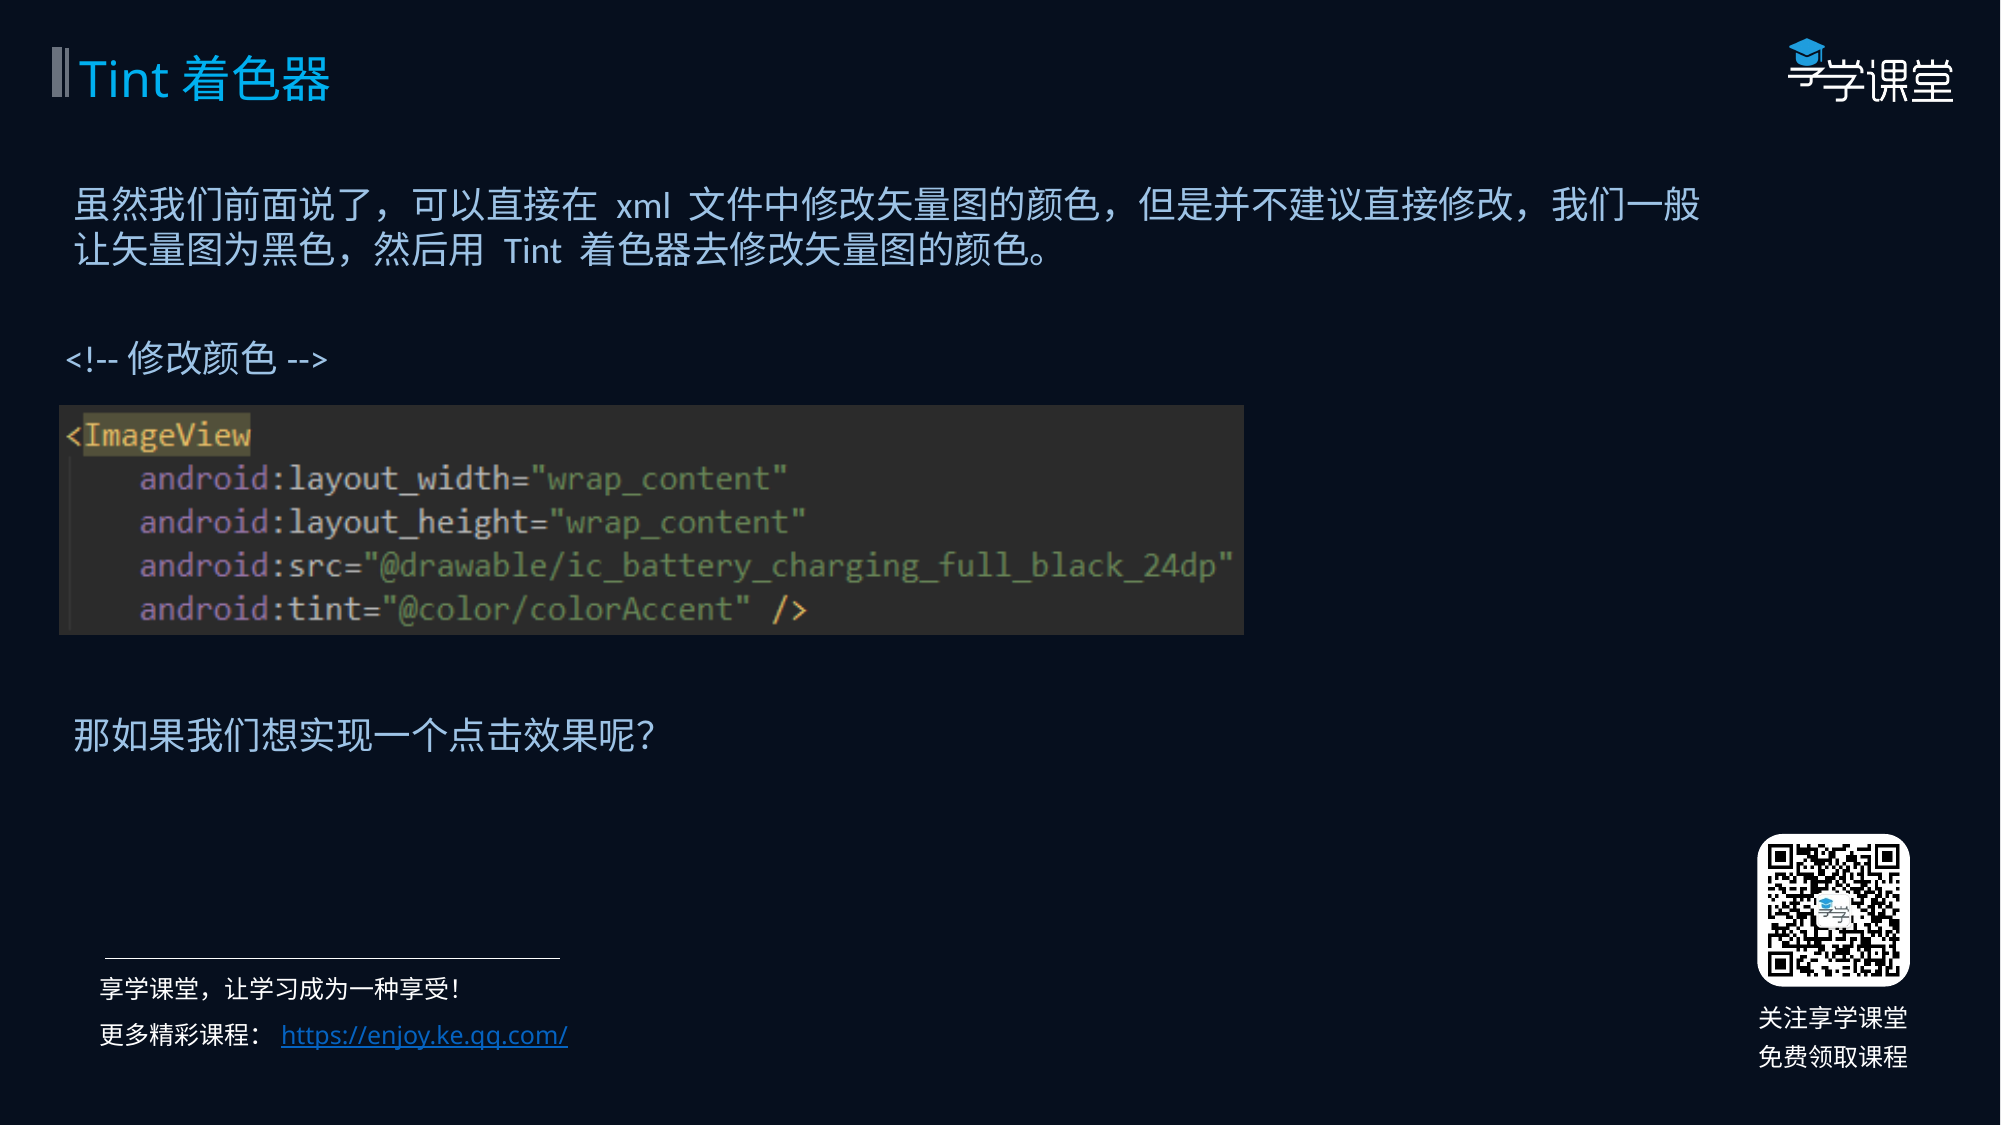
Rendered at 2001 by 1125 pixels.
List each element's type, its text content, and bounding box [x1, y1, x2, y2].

picture [59, 405, 1244, 635]
text_box 虽然我们前面说了，可以直接在 xml 文件中修改矢量图的颜色，但是并不建议直接修改，我们一般让矢量图为黑色，然后用 Tint 着色器去修改矢量图的颜色。 [59, 173, 1732, 279]
text_box <!--修改颜色--> [50, 328, 344, 388]
text_box 关注享学课堂 免费领取课程 [1672, 986, 1995, 1080]
text_box Tint着色器 [59, 34, 1282, 122]
picture [1757, 833, 1910, 987]
text_box 那如果我们想实现一个点击效果呢？ [59, 704, 689, 765]
picture [1788, 38, 1953, 102]
